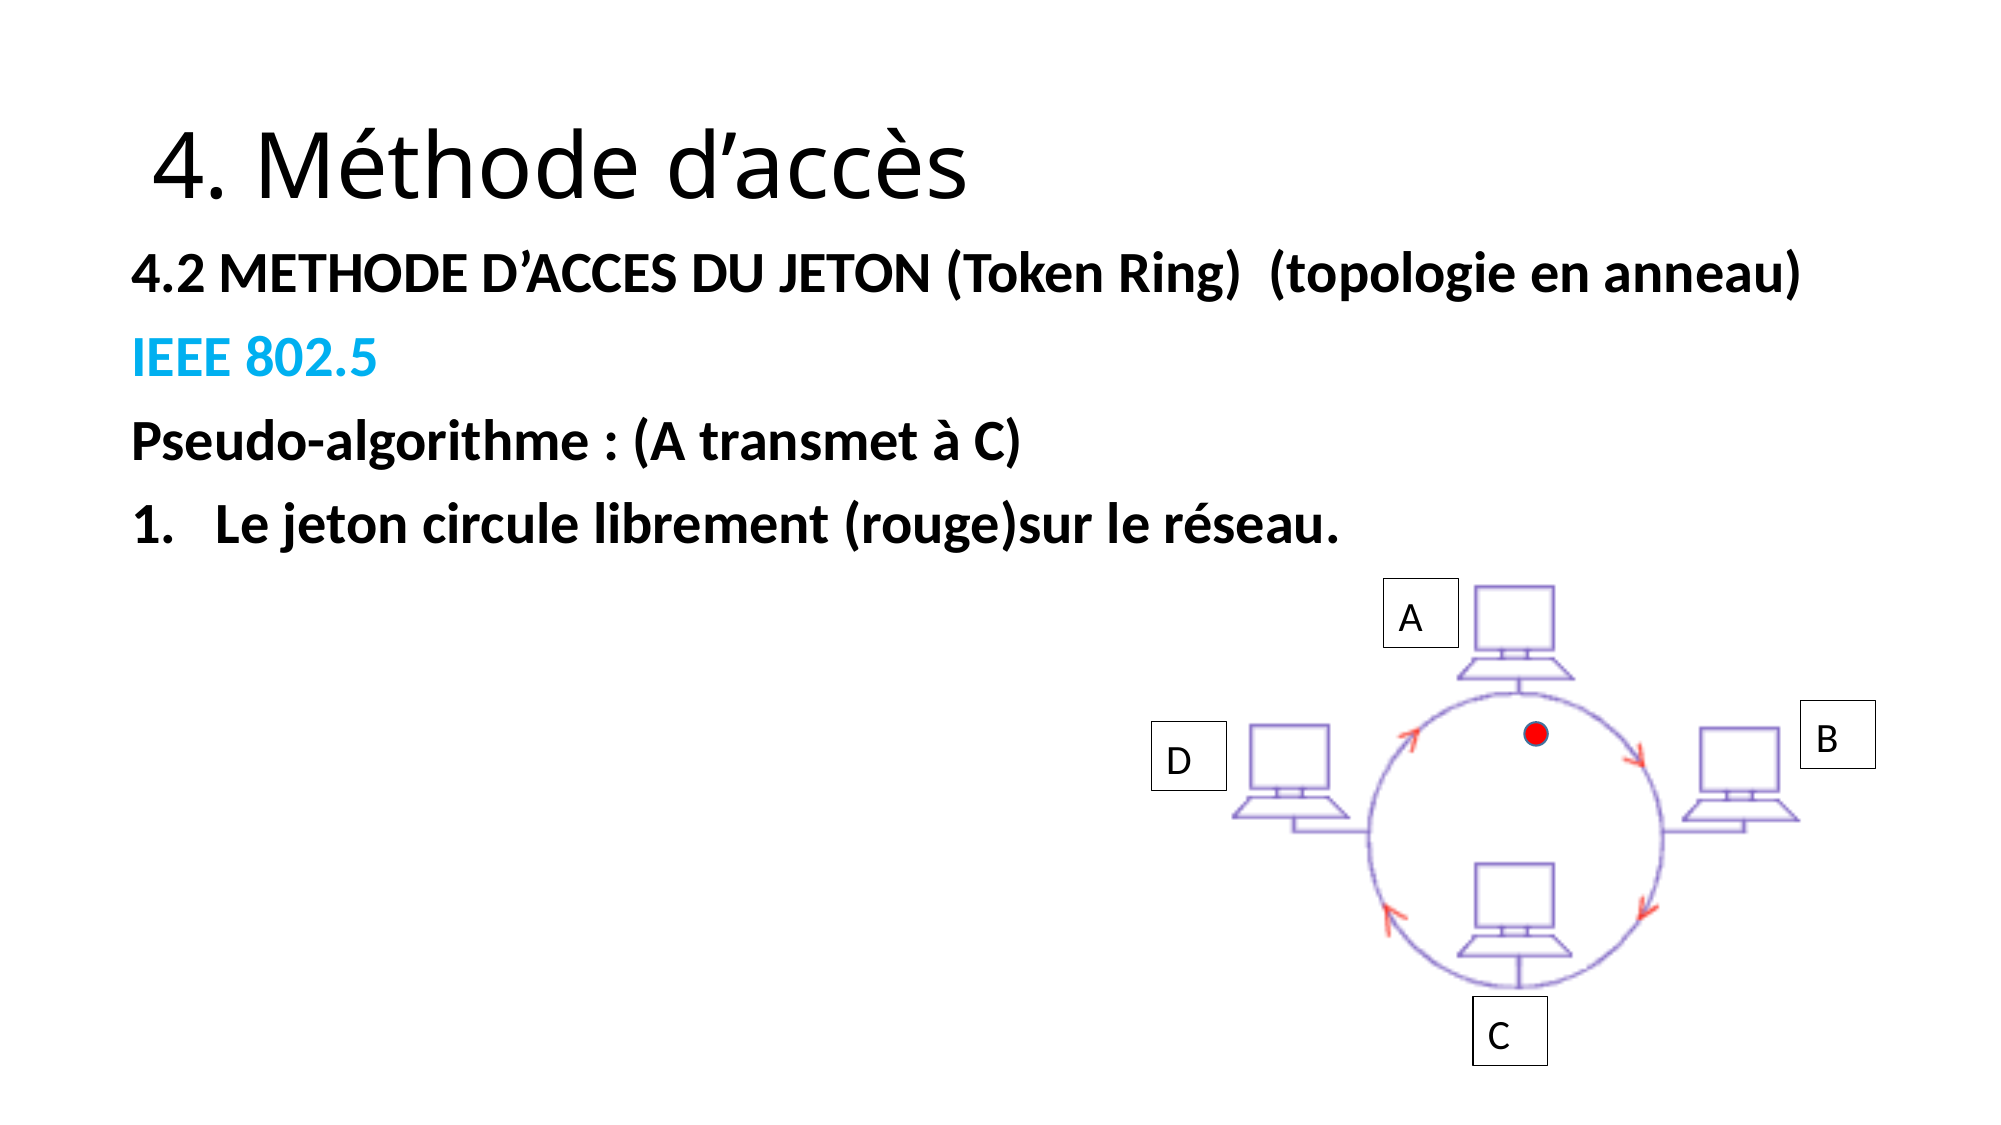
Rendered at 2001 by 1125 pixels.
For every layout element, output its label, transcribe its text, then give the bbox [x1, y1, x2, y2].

text_box B [1804, 700, 1876, 769]
title 4. Méthode d’accès [137, 59, 1863, 278]
text_box D [1151, 721, 1227, 791]
list 4.2 METHODE D’ACCES DU JETON (Token Ring) (topologie en anneau) IEEE 802.5 Pseudo-algorithme : (A transmet à C) Le jeton circule librement (rouge)sur le réseau. [116, 235, 1842, 1035]
text_box C [1473, 999, 1548, 1066]
picture [1229, 563, 1804, 999]
